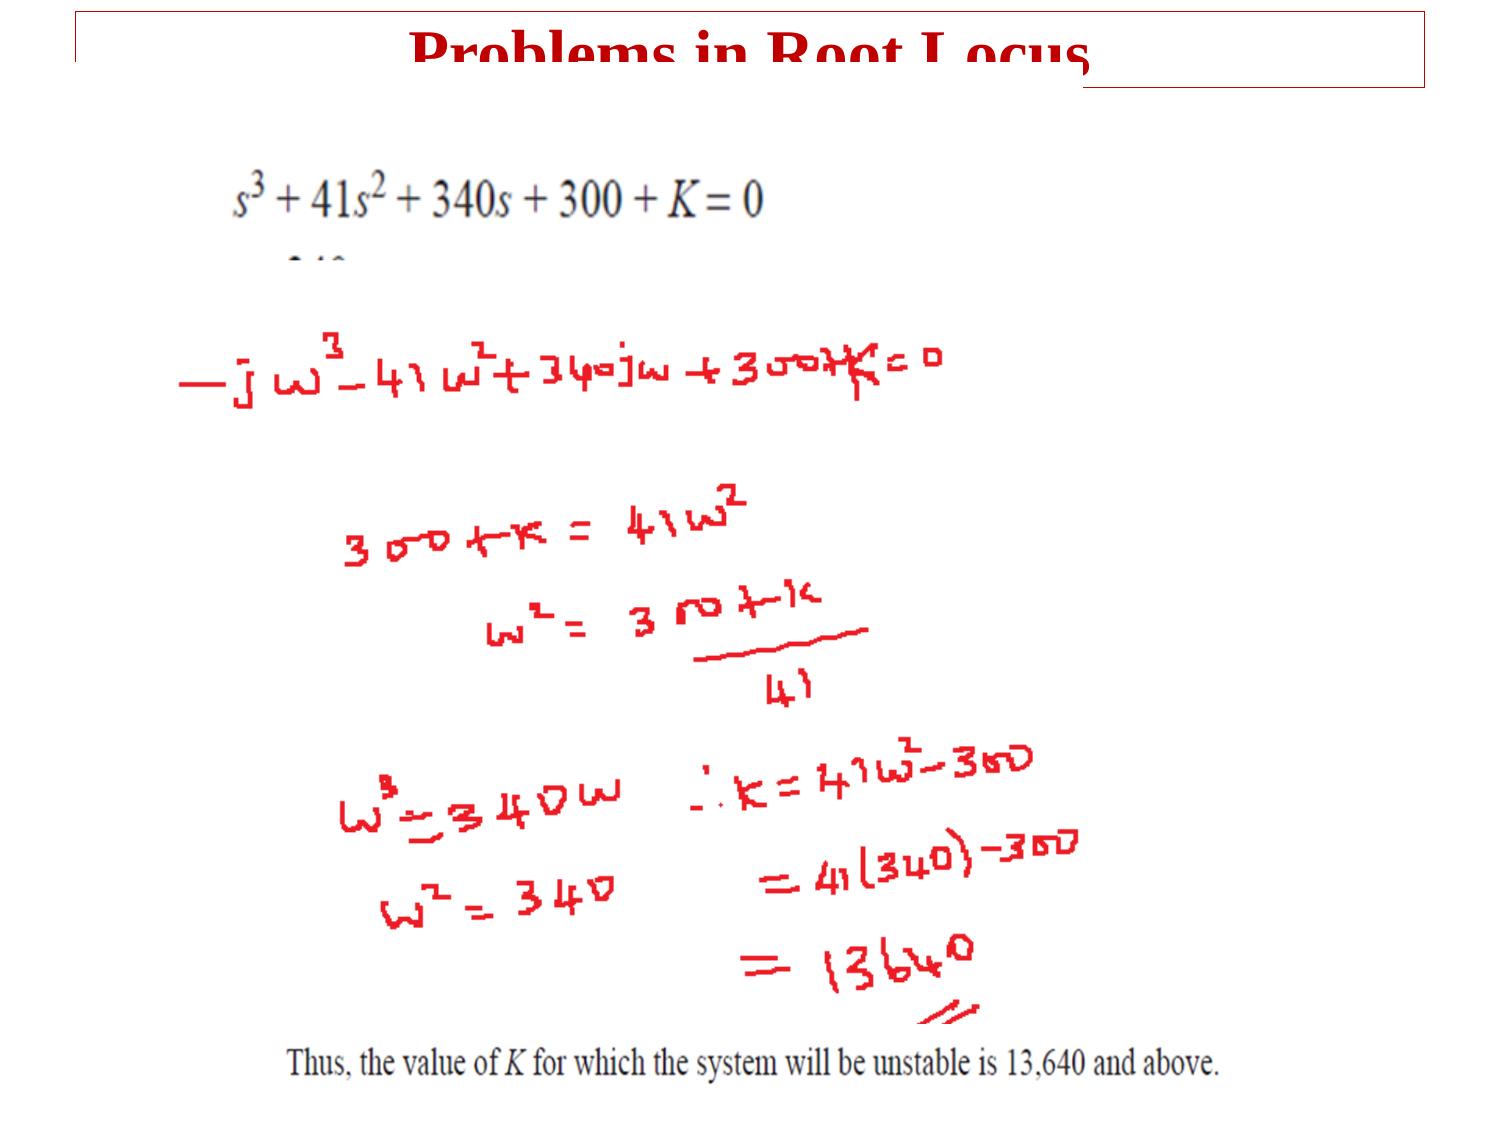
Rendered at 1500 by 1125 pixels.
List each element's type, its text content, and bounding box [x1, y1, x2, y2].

picture [37, 62, 1228, 1095]
title Problems in Root Locus [75, 11, 1425, 88]
